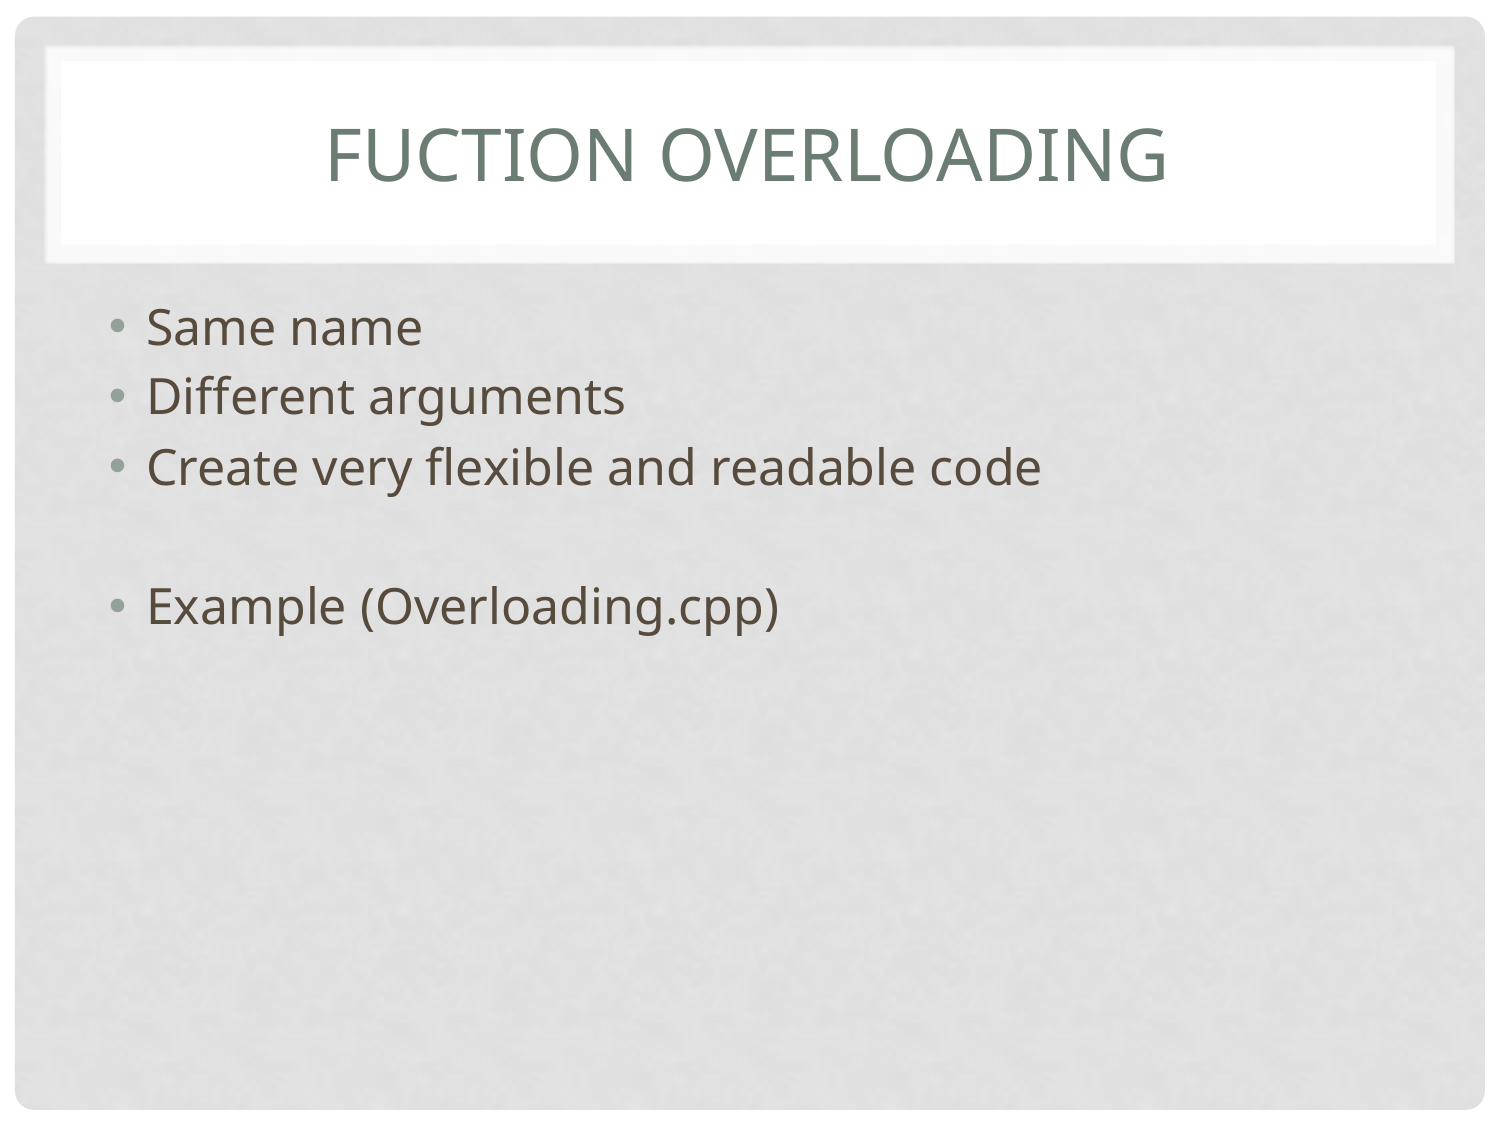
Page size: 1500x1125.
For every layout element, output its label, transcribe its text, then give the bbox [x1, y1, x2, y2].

list Same name Different arguments Create very flexible and readable code Example (Overloading.cpp) [75, 287, 1425, 1005]
title Fuction overloading [69, 66, 1425, 238]
